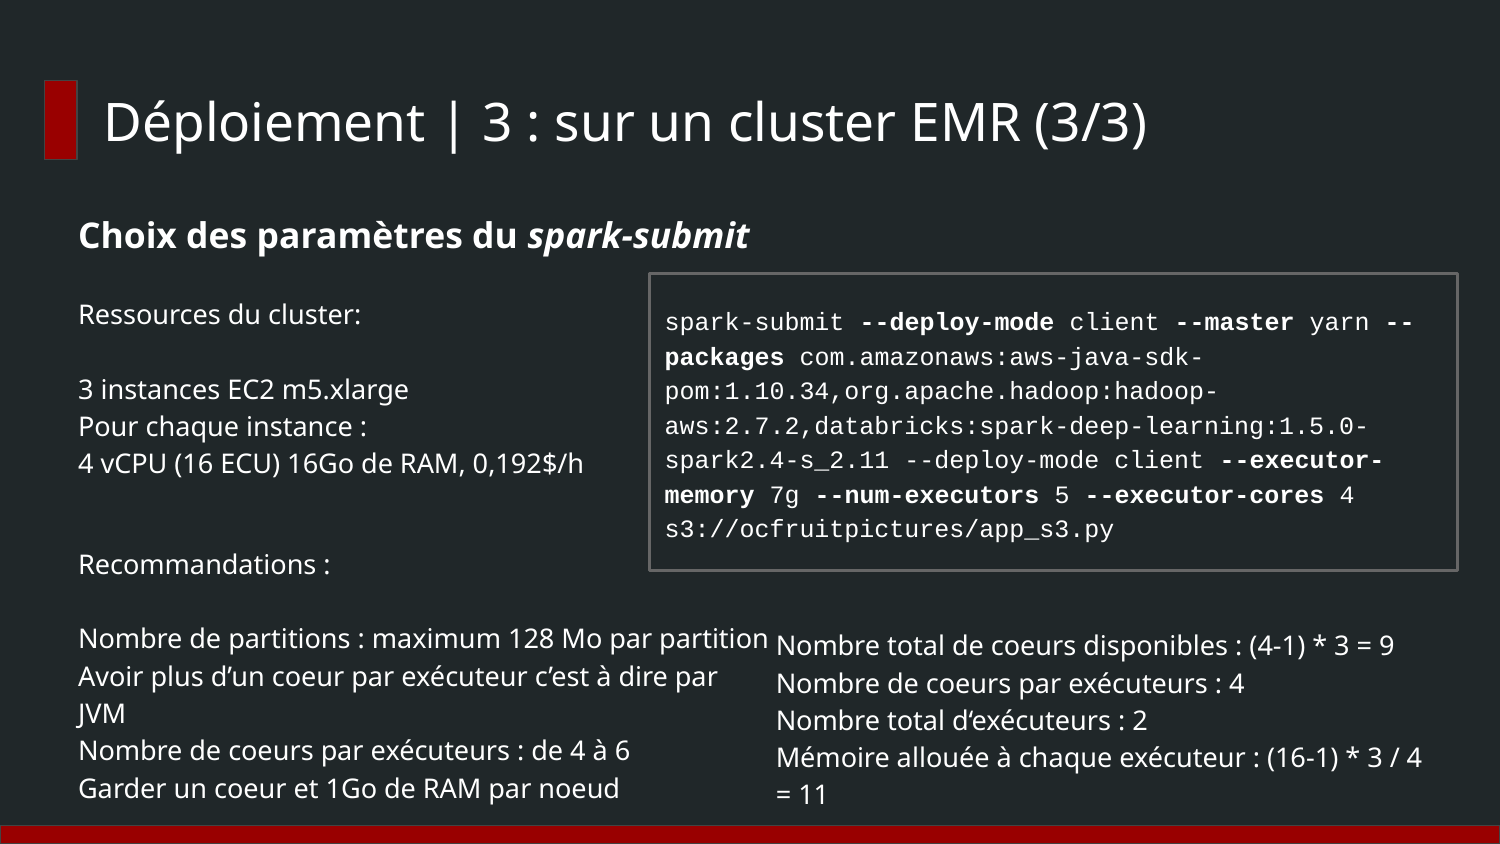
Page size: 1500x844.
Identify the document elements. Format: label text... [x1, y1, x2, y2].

text_box spark-submit --deploy-mode client --master yarn --packages com.amazonaws:aws-java-sdk-pom:1.10.34,org.apache.hadoop:hadoop-aws:2.7.2,databricks:spark-deep-learning:1.5.0-spark2.4-s_2.11 --deploy-mode client --executor-memory 7g --num-executors 5 --executor-cores 4 s3://ocfruitpictures/app_s3.py [649, 273, 1458, 571]
title Déploiement | 3 : sur un cluster EMR (3/3) [88, 72, 1449, 167]
text_box [0, 825, 1500, 844]
text_box Choix des paramètres du spark-submit Ressources du cluster: 3 instances EC2 m5.xlarge Pour chaque instance : 4 vCPU (16 ECU) 16Go de RAM, 0,192$/h Recommandations : Nombre de partitions : maximum 128 Mo par partition Avoir plus d’un coeur par exécuteur c’est à dire par JVM Nombre de coeurs par exécuteurs : de 4 à 6 Garder un coeur et 1Go de RAM par noeud [63, 191, 784, 819]
text_box [44, 80, 78, 160]
text_box Nombre total de coeurs disponibles : (4-1) * 3 = 9 Nombre de coeurs par exécuteurs : 4 Nombre total d‘exécuteurs : 2 Mémoire allouée à chaque exécuteur : (16-1) * 3 / 4 = 11 [760, 608, 1458, 826]
